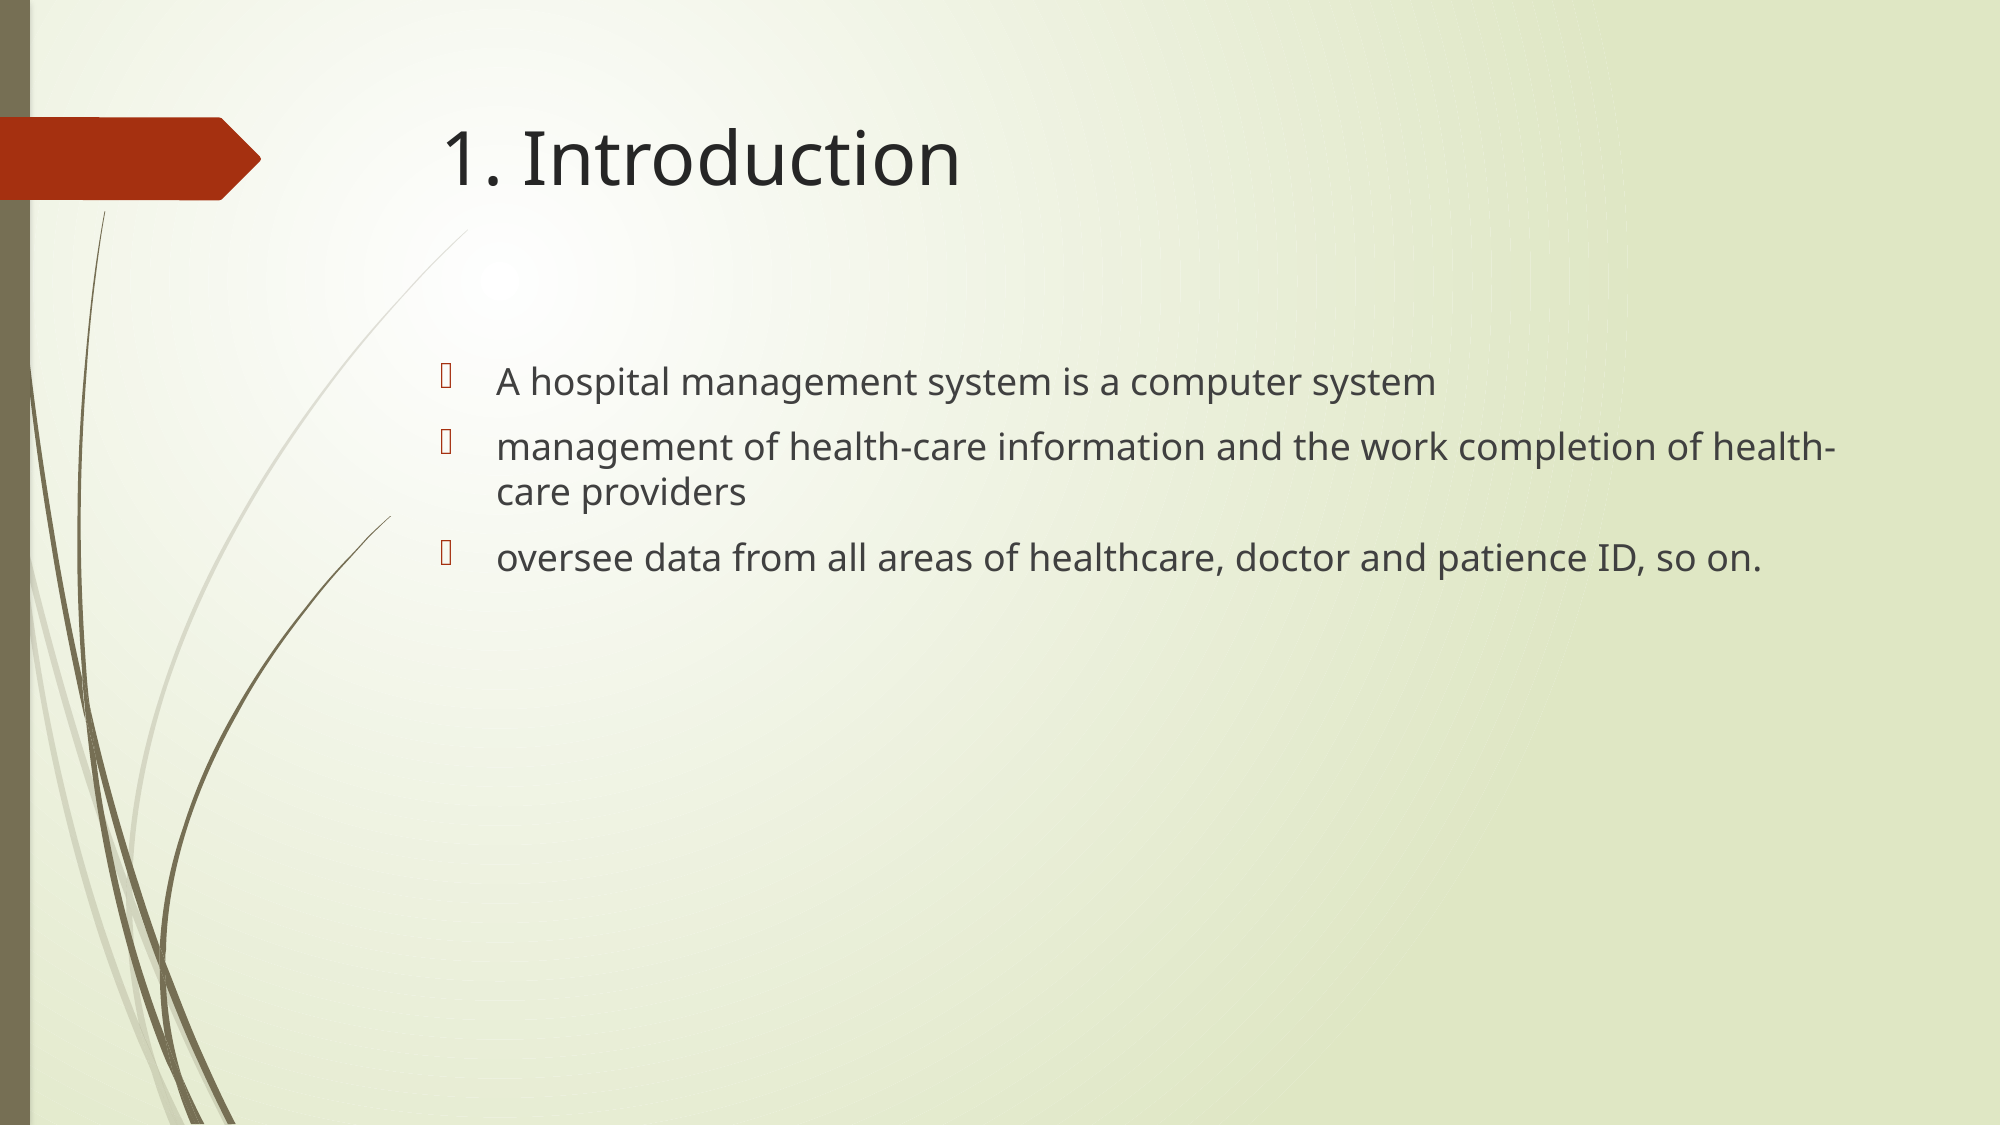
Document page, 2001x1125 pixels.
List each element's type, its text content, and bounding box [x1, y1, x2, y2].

title 1. Introduction [425, 102, 1888, 313]
list A hospital management system is a computer system management of health-care information and the work completion of health-care providers oversee data from all areas of healthcare, doctor and patience ID, so on. [424, 350, 1888, 970]
